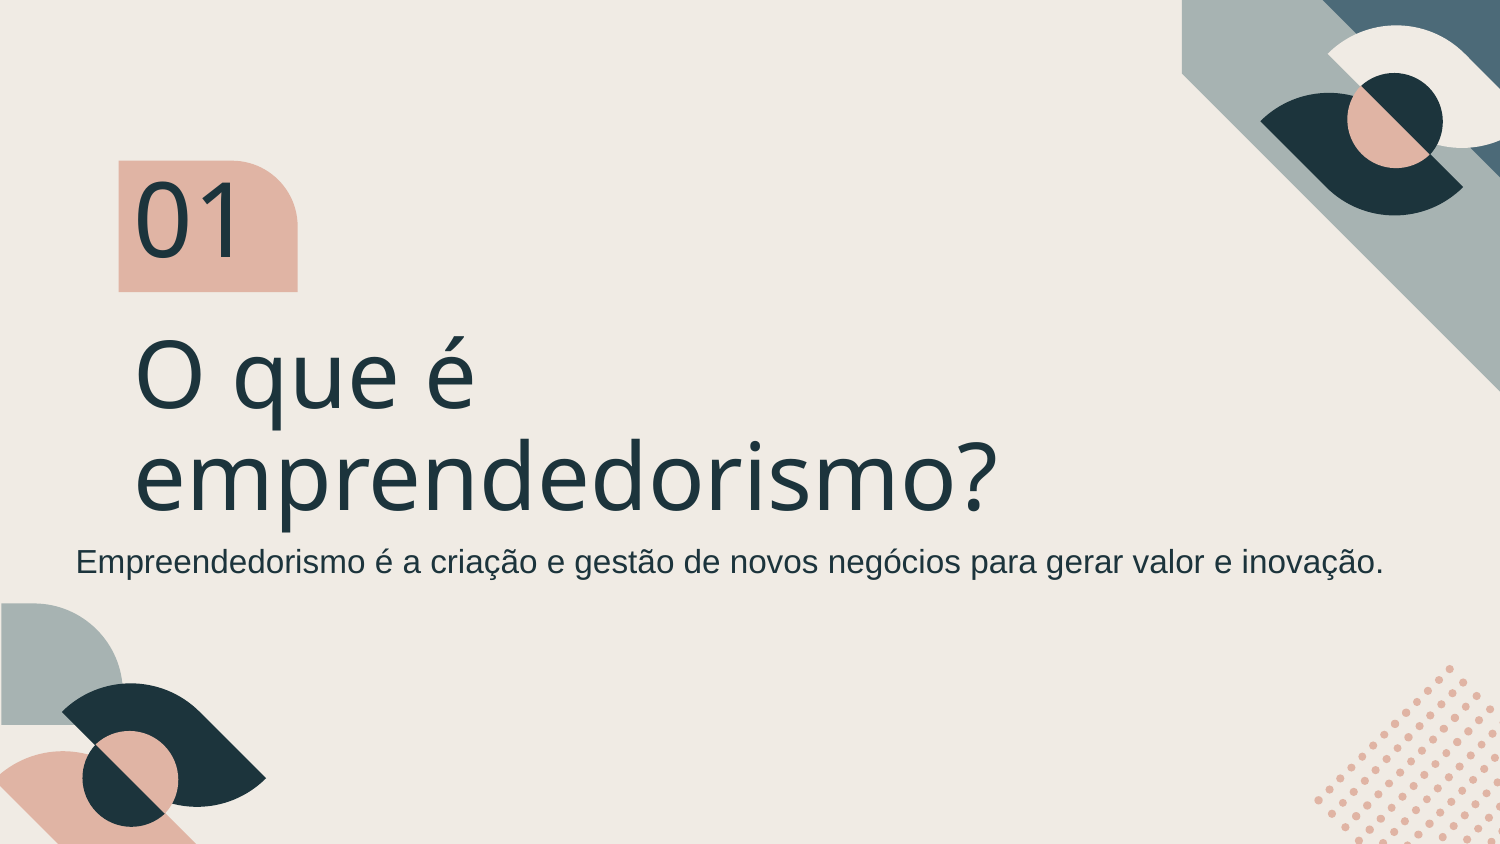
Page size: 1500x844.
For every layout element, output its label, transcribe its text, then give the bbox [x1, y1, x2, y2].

list 01 [118, 159, 303, 267]
text_box [116, 158, 300, 295]
title O que é emprendedorismo? [118, 406, 1248, 537]
list Empreendedorismo é a criação e gestão de novos negócios para gerar valor e inovação. [60, 537, 1440, 658]
